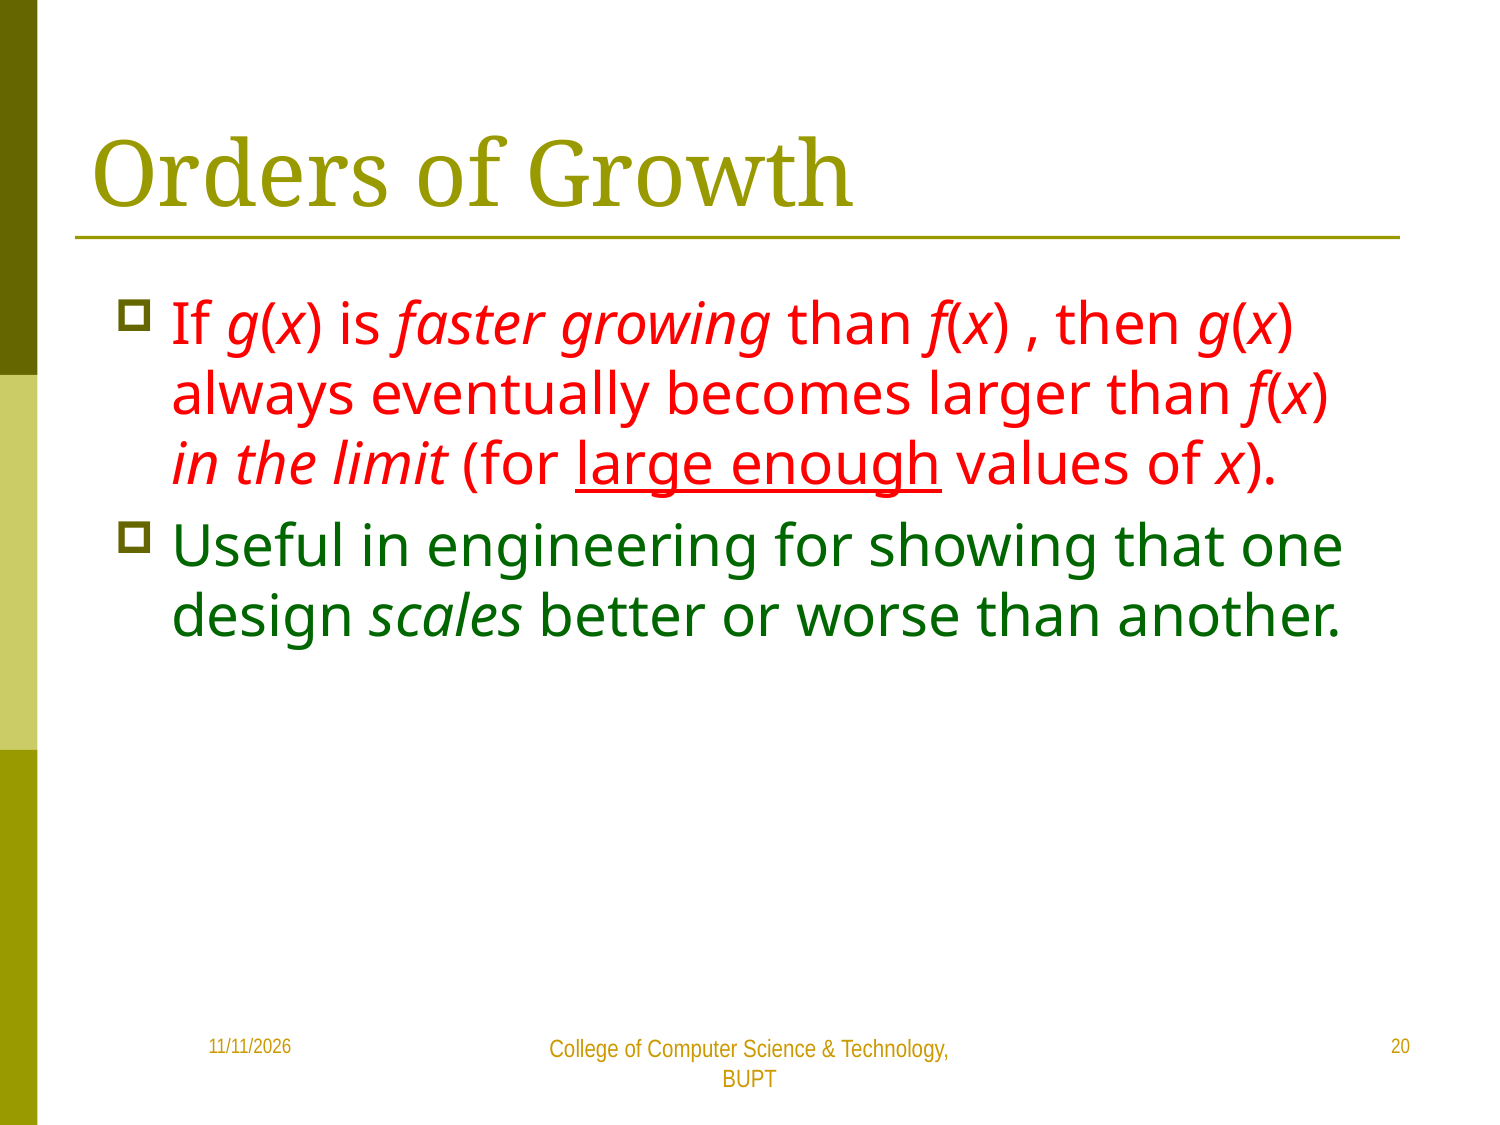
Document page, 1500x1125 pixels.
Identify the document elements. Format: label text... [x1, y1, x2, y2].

list If g(x) is faster growing than f(x) , then g(x) always eventually becomes larger than f(x) in the limit (for large enough values of x). Useful in engineering for showing that one design scales better or worse than another. [99, 278, 1375, 979]
title Orders of Growth [75, 45, 1425, 233]
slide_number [75, 1025, 425, 1100]
footer College of Computer Science & Technology, BUPT [512, 1025, 988, 1100]
slide_number 20 [1074, 1025, 1425, 1100]
